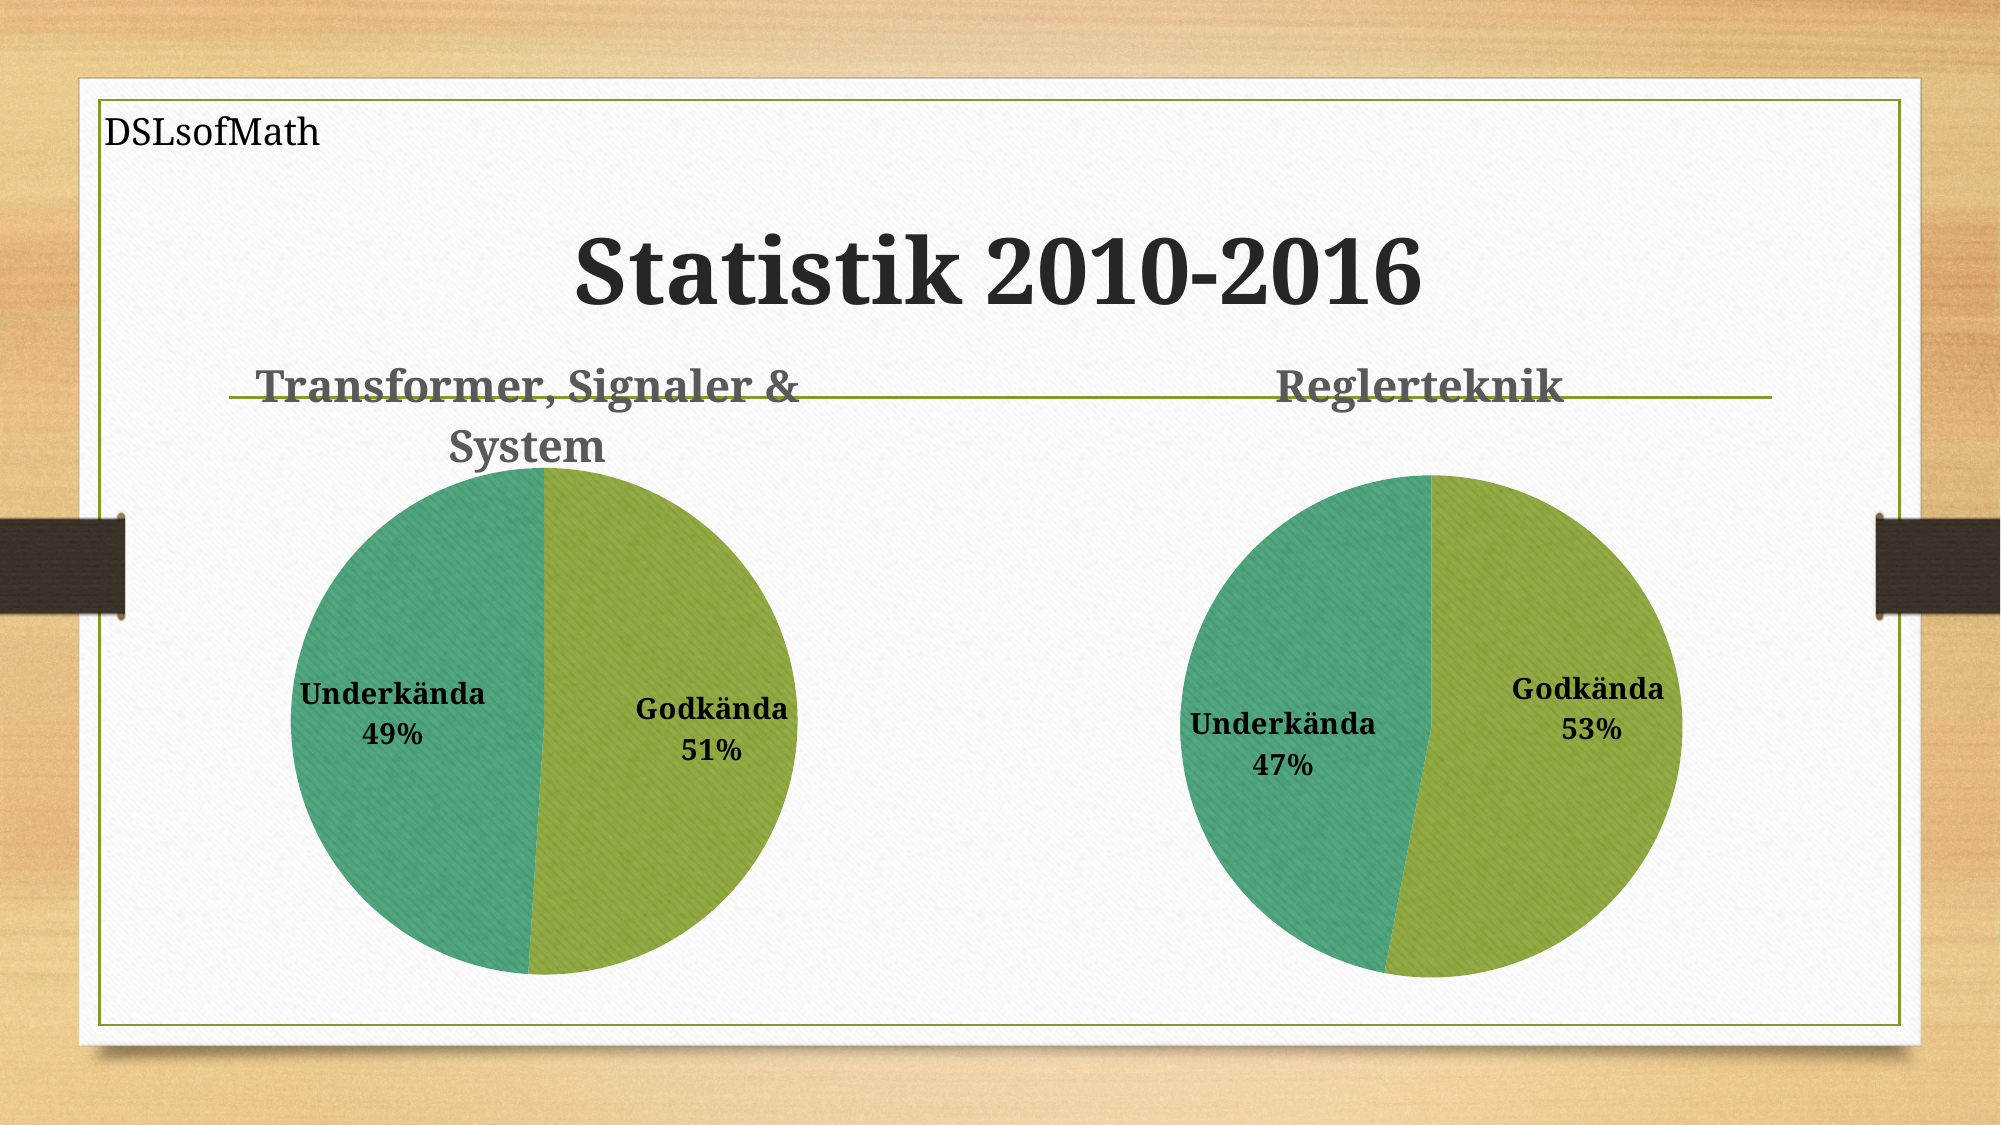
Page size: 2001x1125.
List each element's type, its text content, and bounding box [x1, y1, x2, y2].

text_box DSLsofMath [89, 100, 336, 161]
chart [999, 319, 1841, 1042]
chart [107, 319, 948, 1042]
picture [0, 0, 2001, 1125]
title Statistik 2010-2016 [212, 161, 1788, 375]
